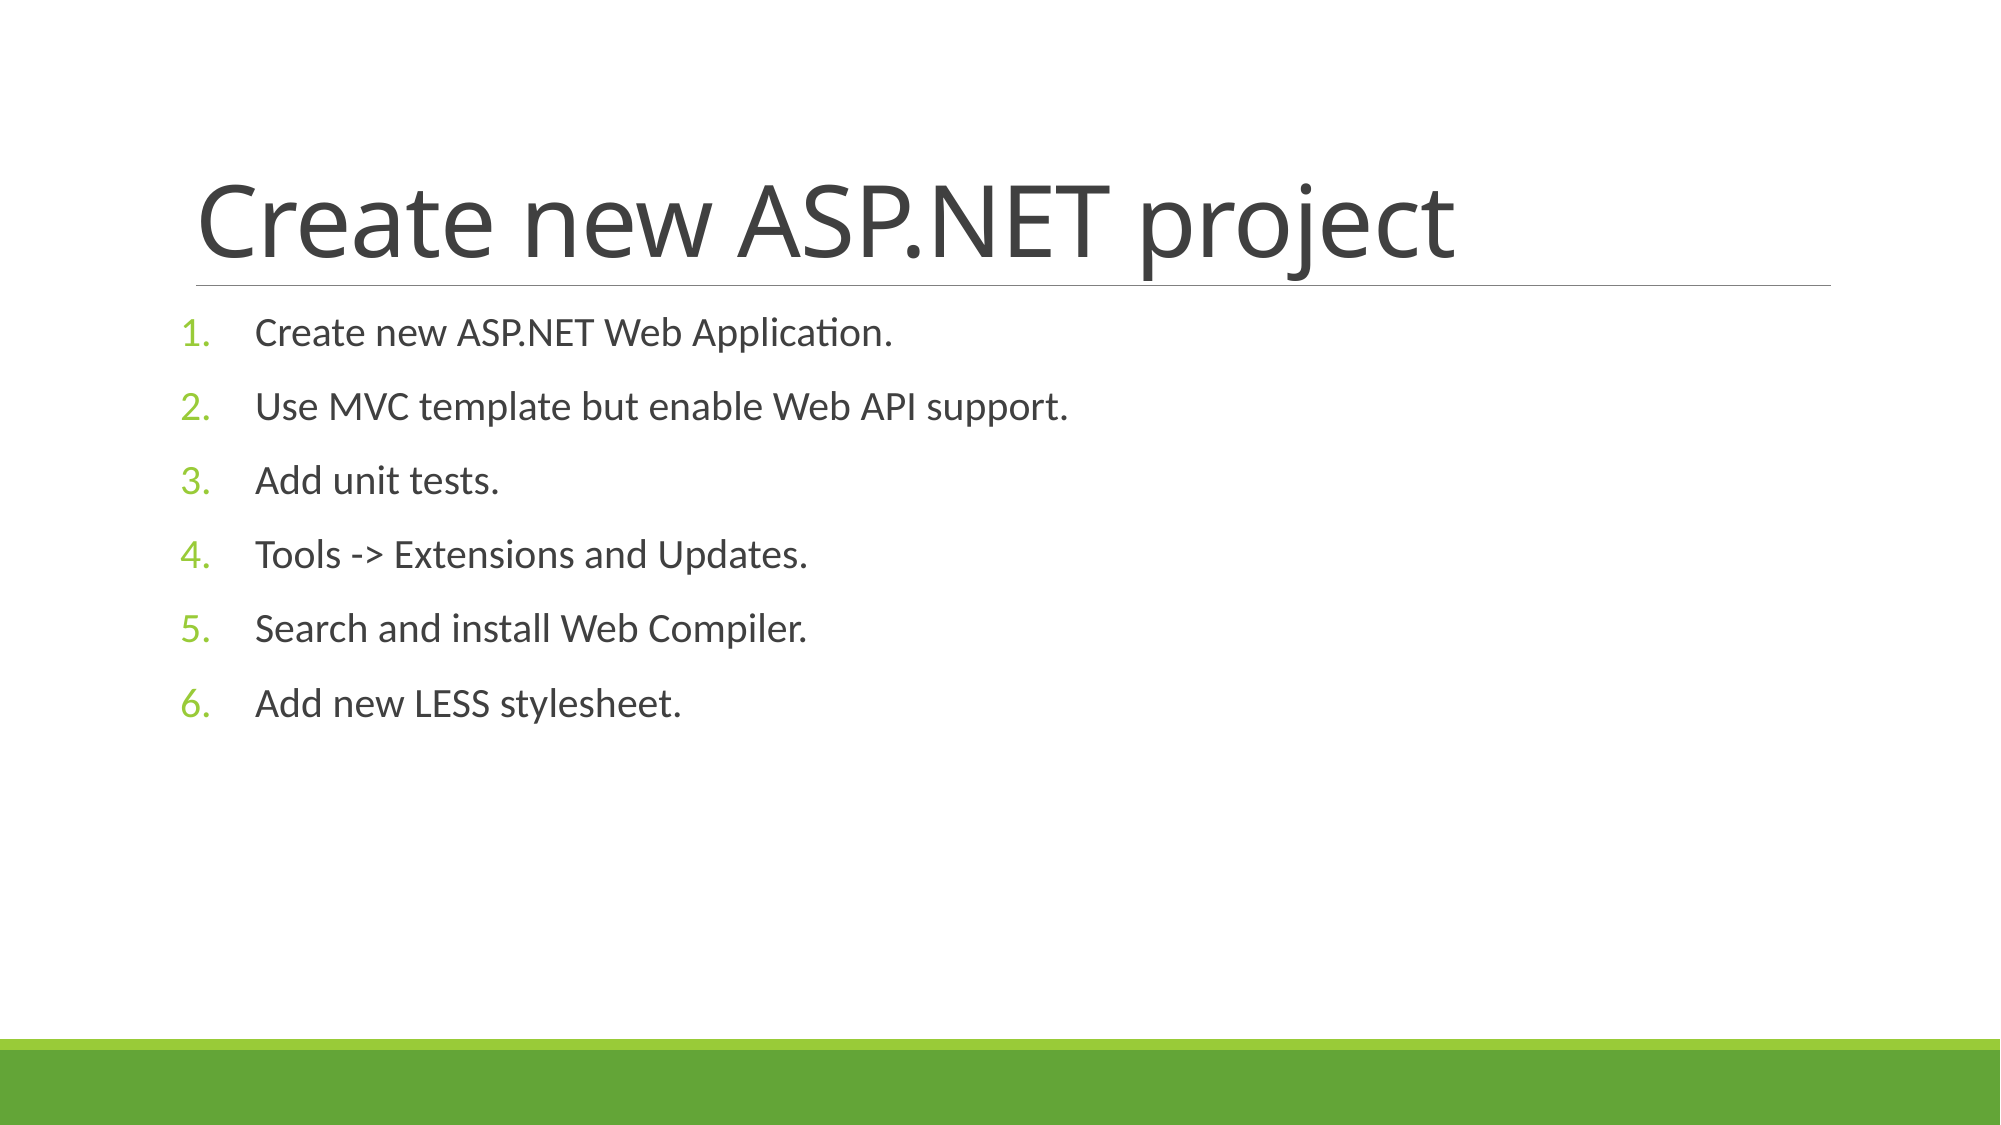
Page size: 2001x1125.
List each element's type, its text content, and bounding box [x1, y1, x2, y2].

title Create new ASP.NET project [180, 47, 1830, 285]
list Create new ASP.NET Web Application. Use MVC template but enable Web API support. Add unit tests. Tools -> Extensions and Updates. Search and install Web Compiler. Add new LESS stylesheet. [180, 302, 1830, 963]
